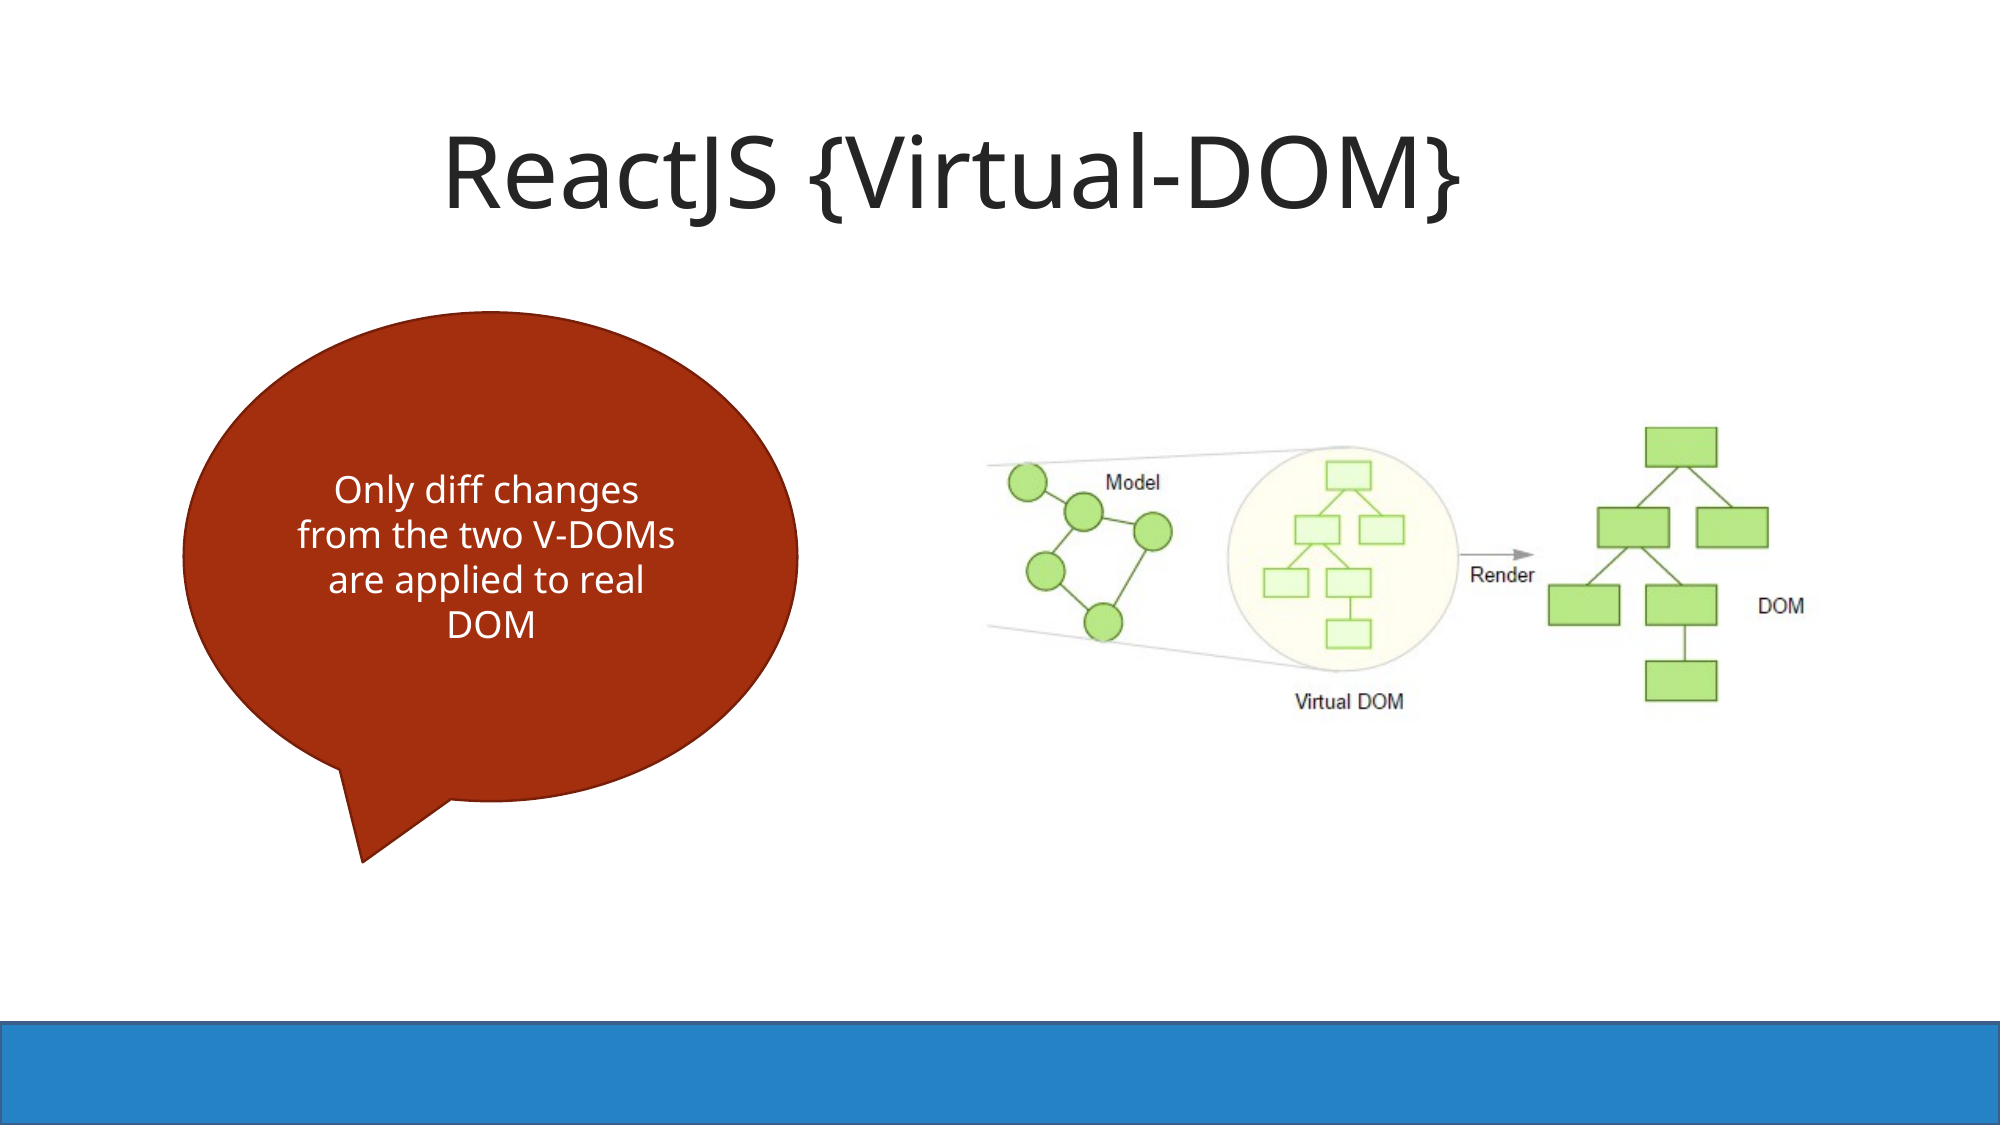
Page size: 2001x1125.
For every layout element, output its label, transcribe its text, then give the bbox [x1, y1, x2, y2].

title ReactJS {Virtual-DOM} [438, 106, 1550, 297]
text_box [0, 1021, 2000, 1125]
text_box Only diff changes from the two V-DOMs are applied to real DOM [293, 464, 689, 647]
text_box [183, 312, 798, 863]
text_box [868, 396, 1888, 750]
